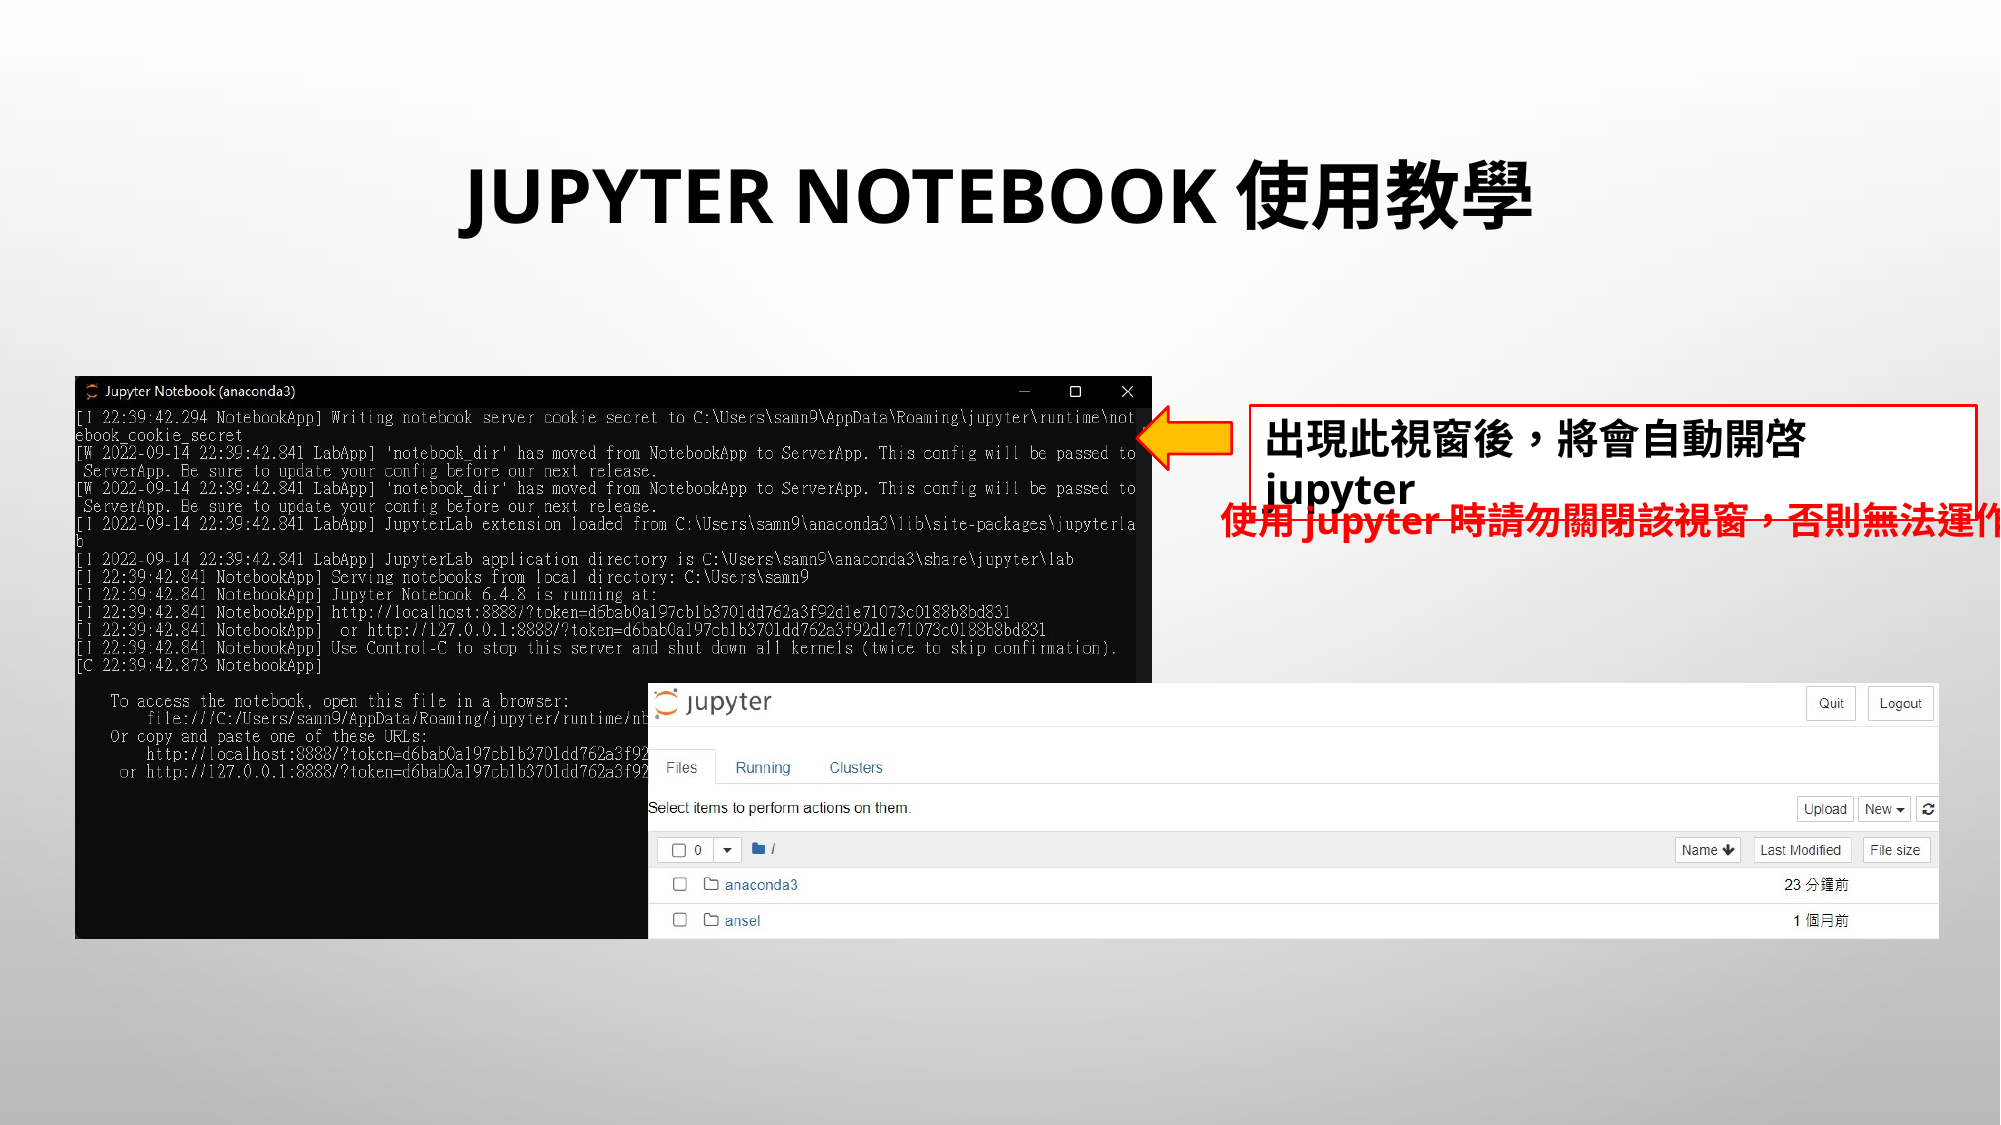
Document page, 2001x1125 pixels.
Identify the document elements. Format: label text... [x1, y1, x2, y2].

text_box 出現此視窗後，將會自動開啓jupyter [1249, 404, 1978, 489]
text_box [1156, 405, 1233, 471]
picture [0, 0, 2000, 1125]
text_box Jupyter notebook使用教學 [149, 68, 1850, 330]
text_box 使用jupyter時請勿關閉該視窗，否則無法運作 [1205, 489, 2000, 550]
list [74, 376, 1152, 939]
